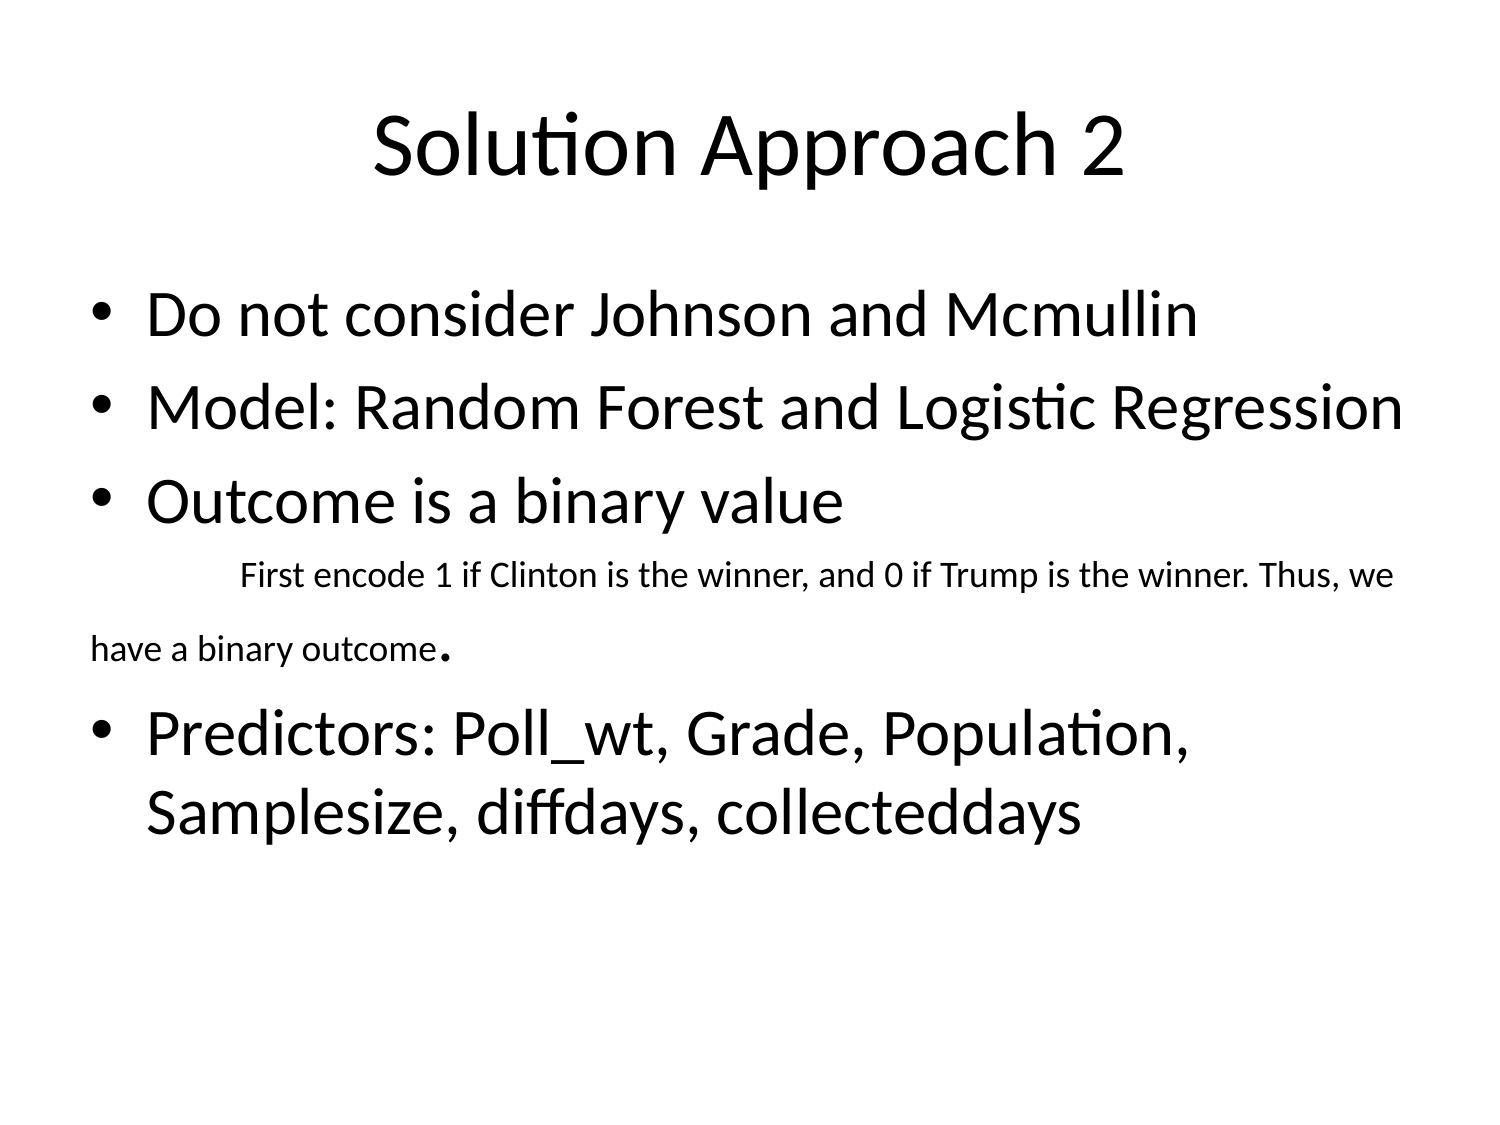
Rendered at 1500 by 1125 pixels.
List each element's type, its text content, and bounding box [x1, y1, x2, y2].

list Do not consider Johnson and Mcmullin Model: Random Forest and Logistic Regression Outcome is a binary value First encode 1 if Clinton is the winner, and 0 if Trump is the winner. Thus, we have a binary outcome. Predictors: Poll_wt, Grade, Population, Samplesize, diffdays, collecteddays [75, 262, 1425, 1005]
title Solution Approach 2 [75, 45, 1425, 233]
